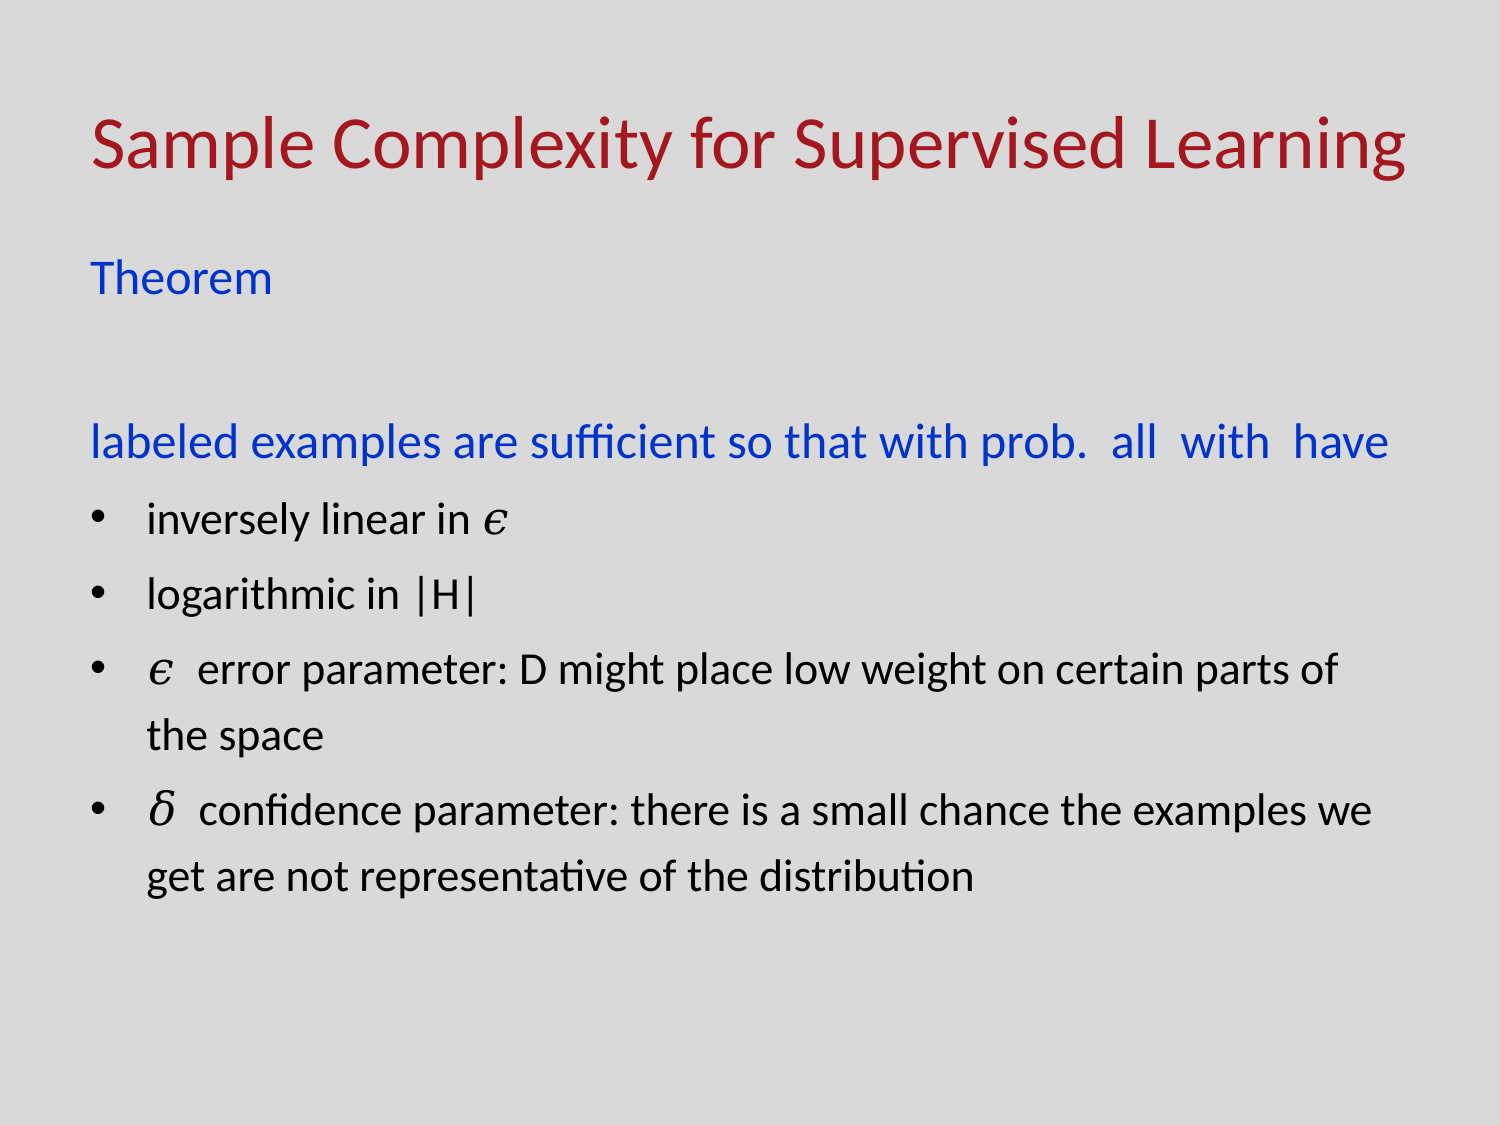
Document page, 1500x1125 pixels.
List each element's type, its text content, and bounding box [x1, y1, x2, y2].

title Sample Complexity for Supervised Learning [75, 45, 1425, 233]
